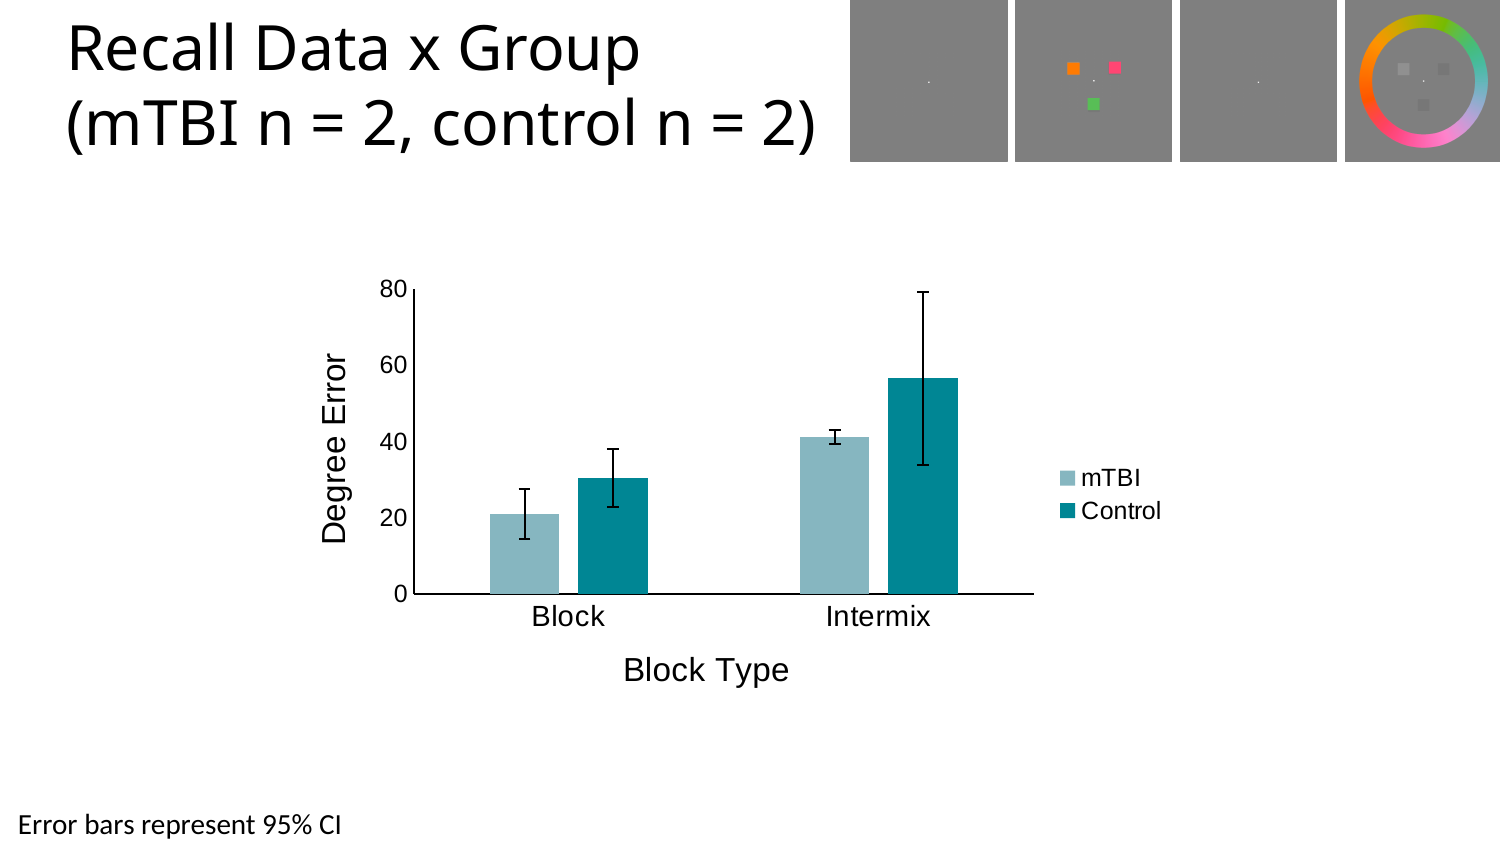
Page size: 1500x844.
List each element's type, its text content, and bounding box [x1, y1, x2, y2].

chart [278, 265, 1184, 724]
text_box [850, 0, 1500, 162]
text_box Error bars represent 95% CI [3, 797, 358, 844]
text_box Recall Data x Group (mTBI n = 2, control n = 2) [51, 0, 848, 88]
